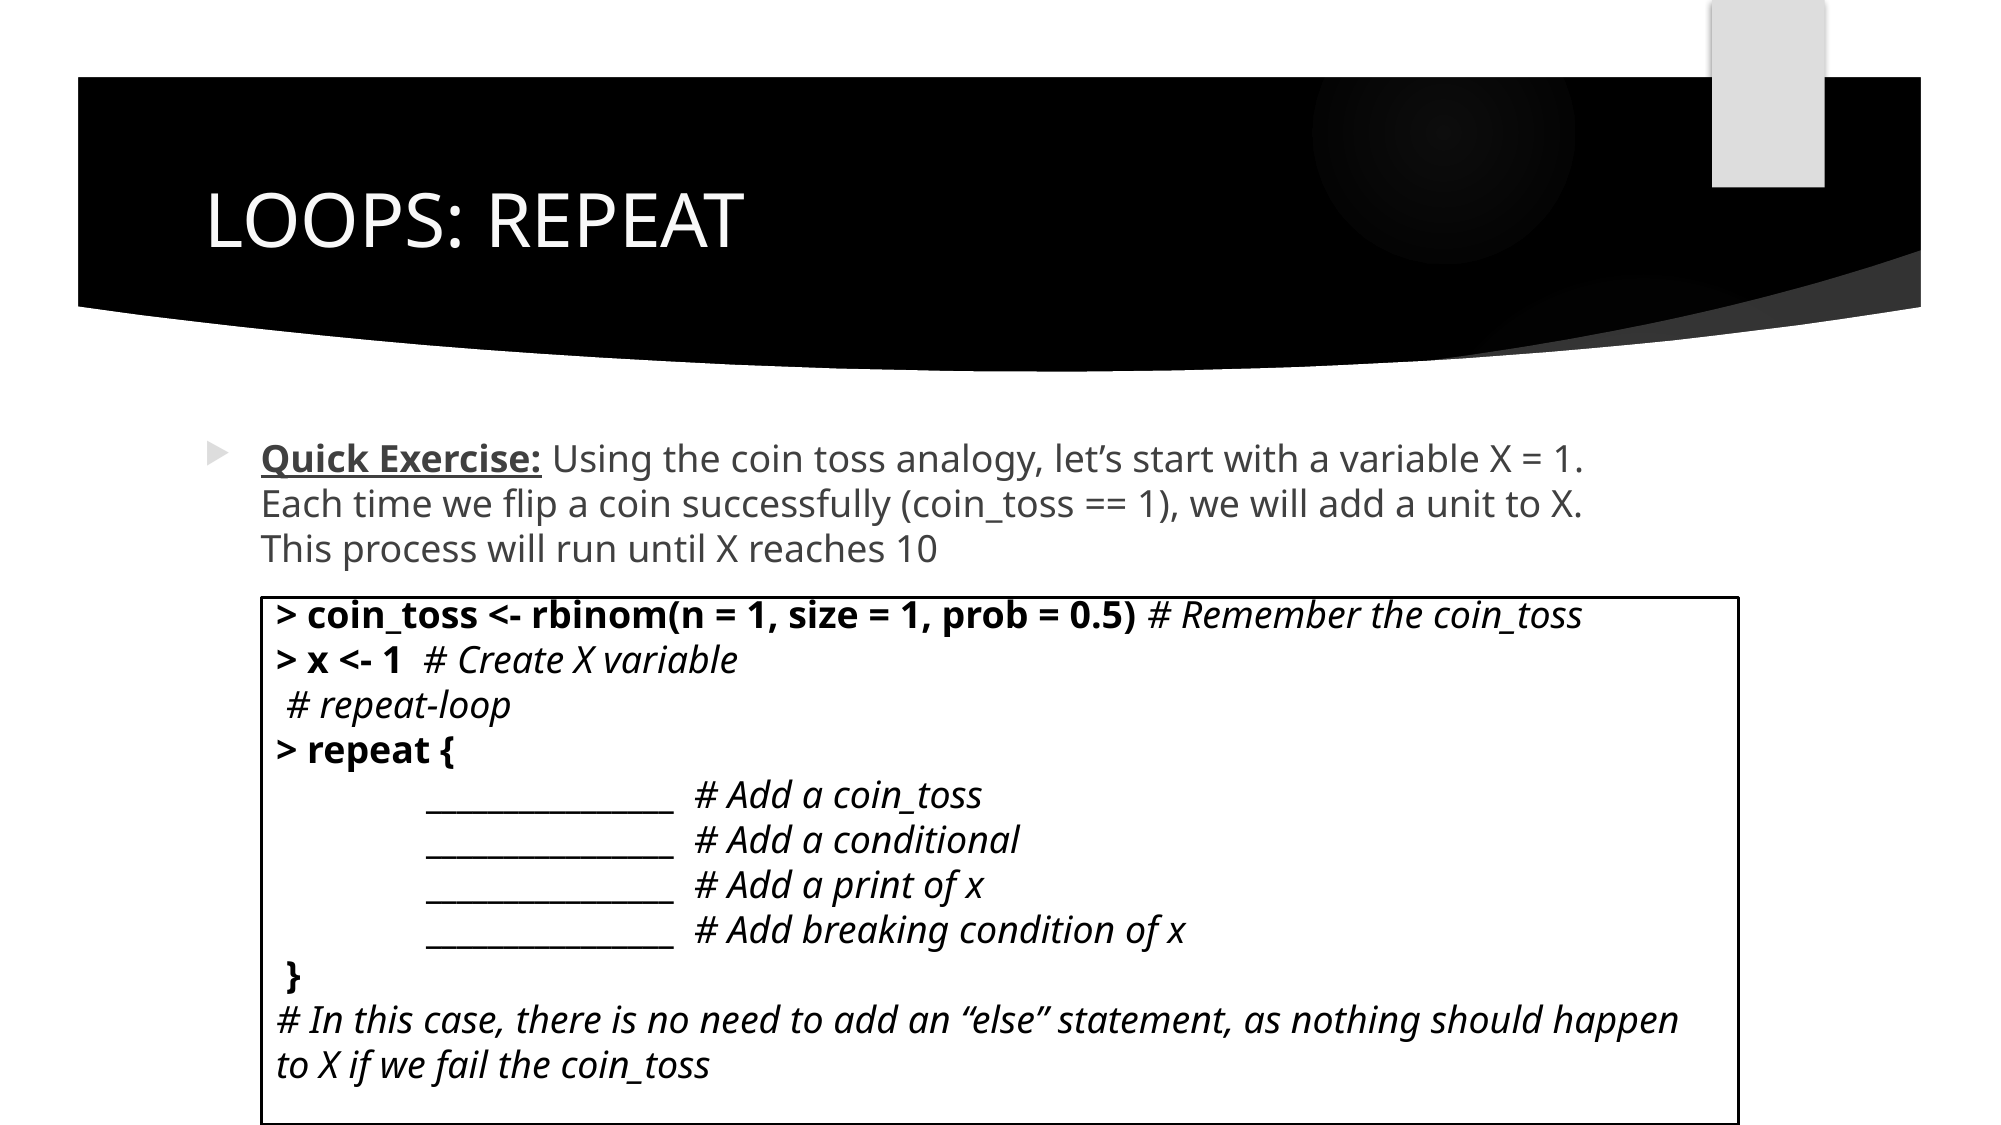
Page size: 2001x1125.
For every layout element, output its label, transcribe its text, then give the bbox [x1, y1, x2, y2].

list Quick Exercise: Using the coin toss analogy, let’s start with a variable X = 1. Each time we flip a coin successfully (coin_toss == 1), we will add a unit to X. This process will run until X reaches 10 [189, 427, 1638, 988]
title LOOPS: REPEAT [189, 159, 1627, 276]
text_box > coin_toss <- rbinom(n = 1, size = 1, prob = 0.5) # Remember the coin_toss > x <- 1 # Create X variable # repeat-loop > repeat { ________________ # Add a coin_toss ________________ # Add a conditional ________________ # Add a print of x ________________ # Add breaking condition of x } # In this case, there is no need to add an “else” statement, as nothing should happen to X if we fail the coin_toss [260, 596, 1740, 1125]
